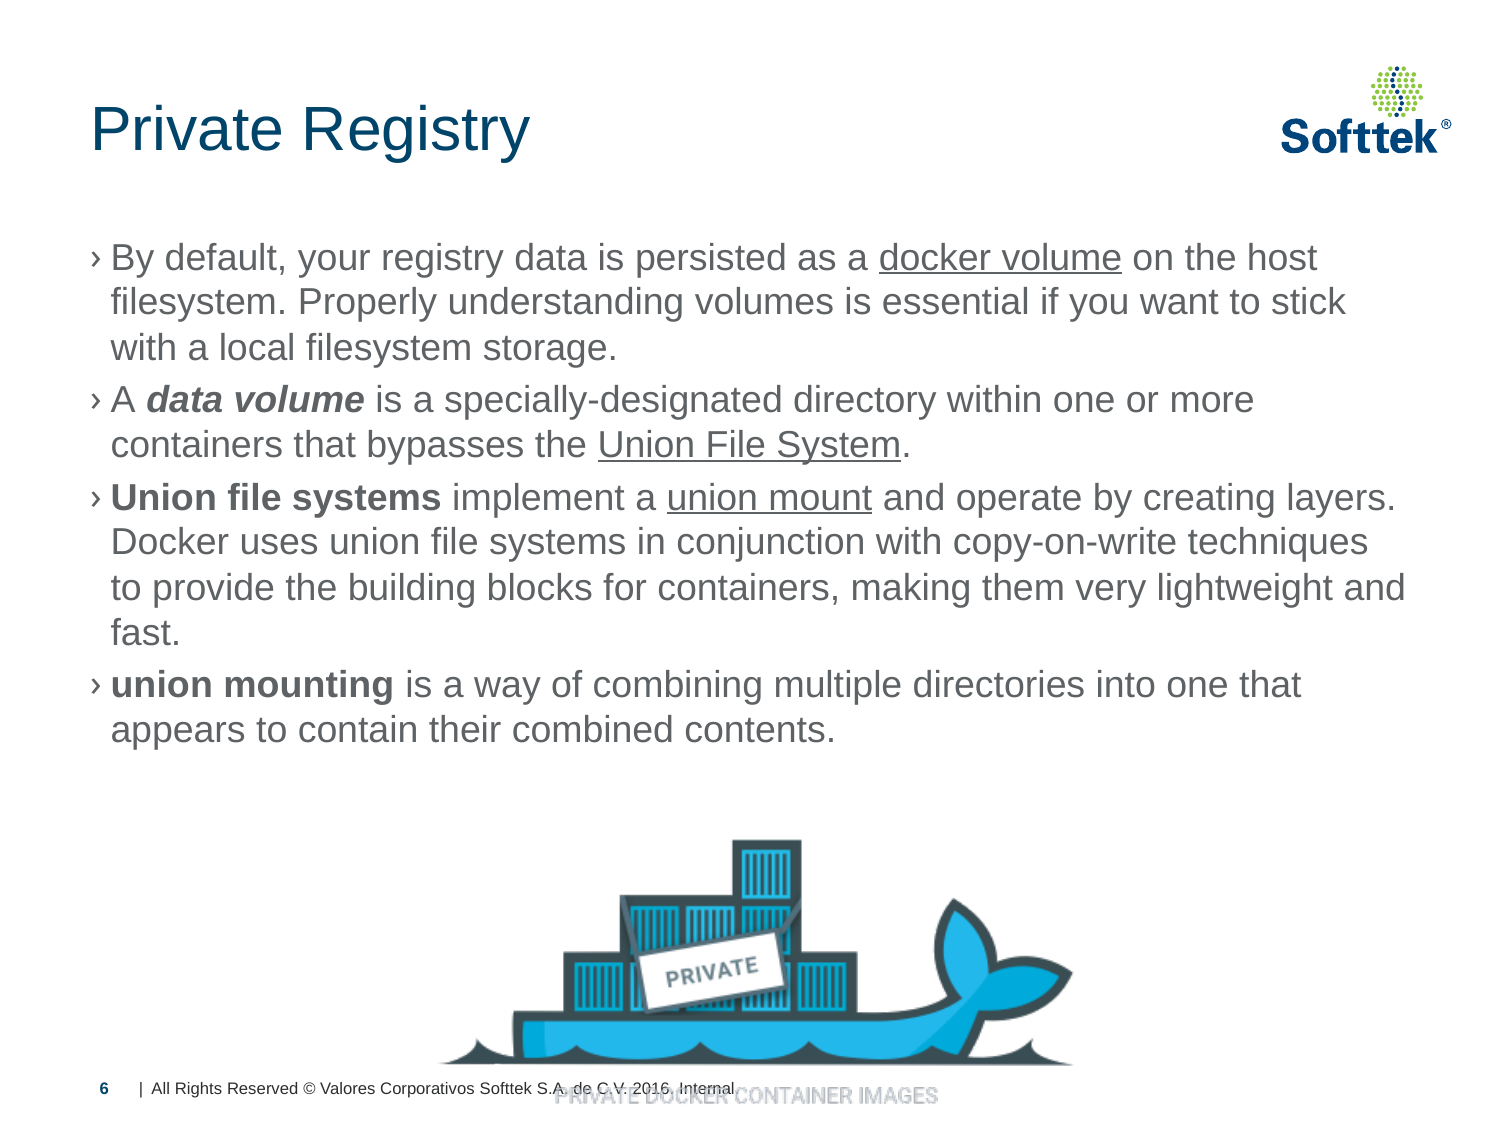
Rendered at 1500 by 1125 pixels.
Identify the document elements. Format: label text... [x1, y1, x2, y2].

picture [437, 839, 1074, 1106]
list By default, your registry data is persisted as a docker volume on the host filesystem. Properly understanding volumes is essential if you want to stick with a local filesystem storage. A data volume is a specially-designated directory within one or more containers that bypasses the Union File System. Union file systems implement a union mount and operate by creating layers. Docker uses union file systems in conjunction with copy-on-write techniques to provide the building blocks for containers, making them very lightweight and fast. union mounting is a way of combining multiple directories into one that appears to contain their combined contents. [75, 224, 1422, 763]
slide_number 6 [64, 1069, 124, 1106]
title Private Registry [74, 31, 1256, 172]
